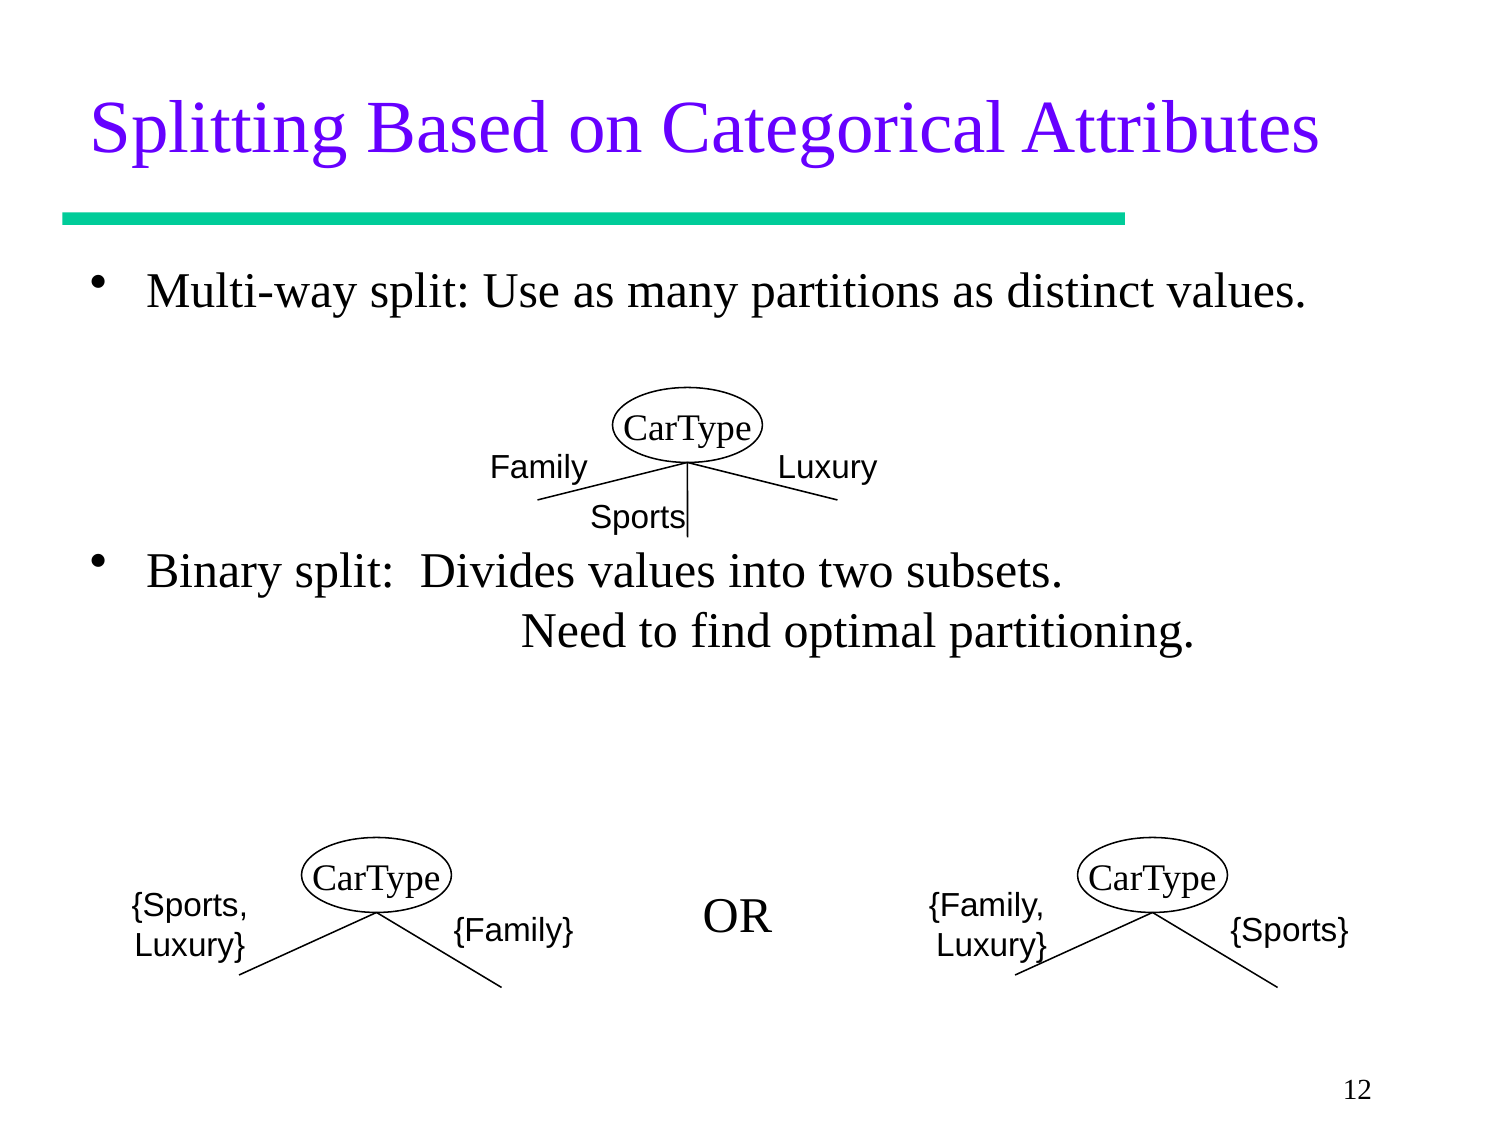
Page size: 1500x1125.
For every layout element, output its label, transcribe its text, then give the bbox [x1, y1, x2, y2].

list Multi-way split: Use as many partitions as distinct values. Binary split: Divides values into two subsets. Need to find optimal partitioning. [74, 249, 1451, 863]
title Splitting Based on Categorical Attributes [74, 87, 1488, 176]
text_box OR [687, 875, 787, 950]
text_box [912, 837, 1365, 988]
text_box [474, 387, 893, 543]
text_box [112, 837, 590, 988]
slide_number 12 [1087, 1062, 1388, 1101]
